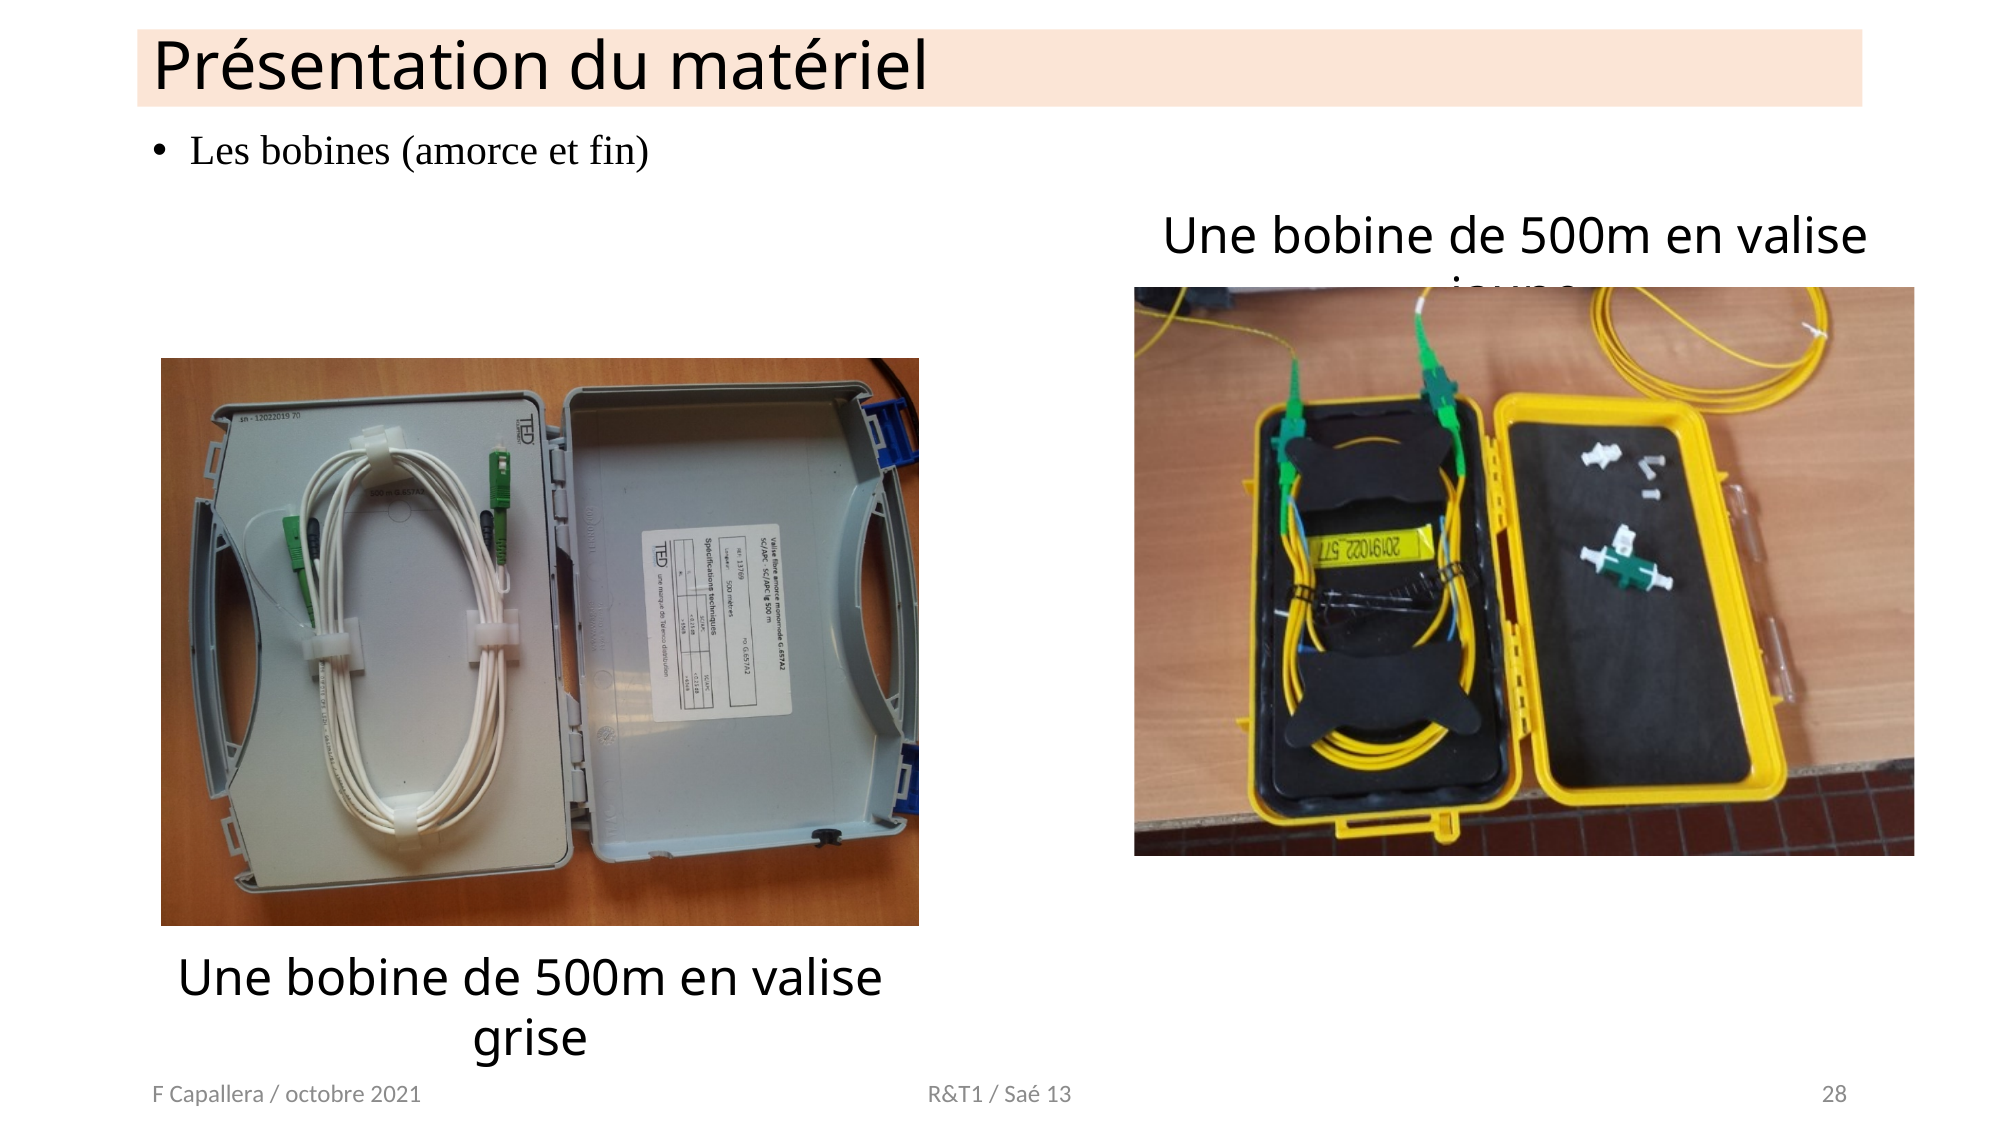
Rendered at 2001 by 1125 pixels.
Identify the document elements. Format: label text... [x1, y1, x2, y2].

footer R&T1 / Saé 13 [662, 1062, 1338, 1123]
text_box Une bobine de 500m en valise jaune [1134, 196, 1898, 287]
text_box Une bobine de 500m en valise grise [148, 937, 913, 1073]
list Les bobines (amorce et fin) [137, 121, 1863, 1014]
slide_number F Capallera / octobre 2021 [137, 1062, 588, 1123]
picture [160, 357, 919, 926]
title Présentation du matériel [137, 29, 1863, 107]
slide_number 28 [1412, 1062, 1863, 1123]
picture [1134, 287, 1915, 856]
